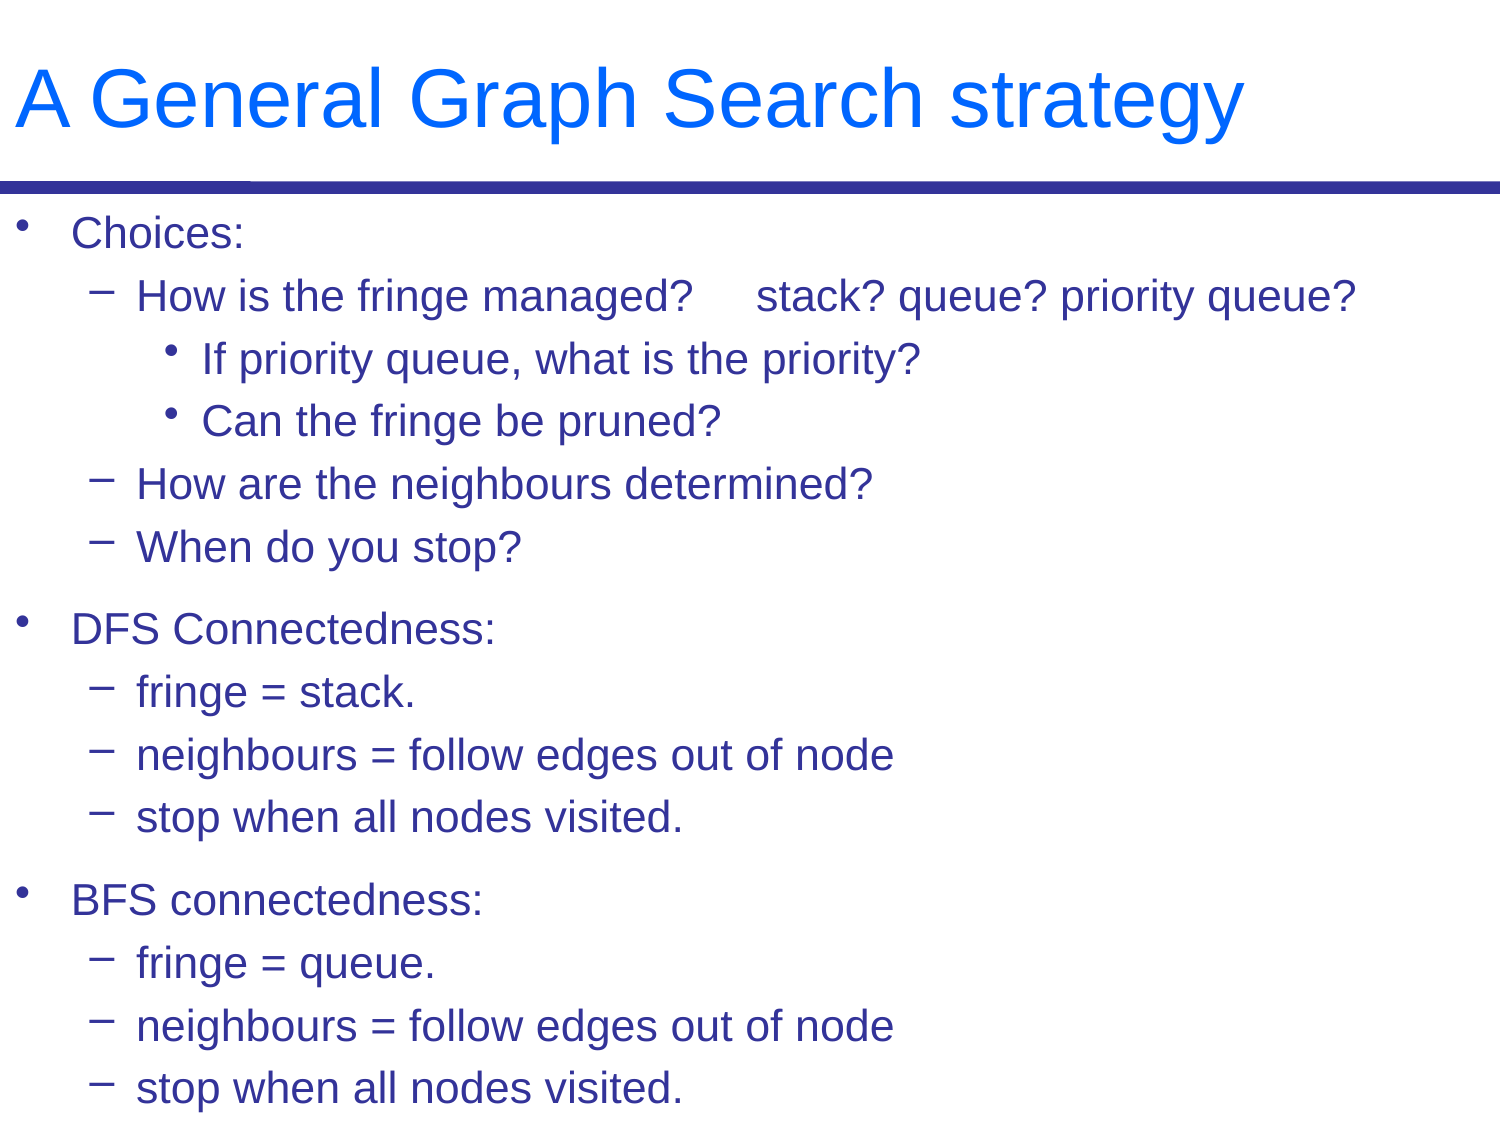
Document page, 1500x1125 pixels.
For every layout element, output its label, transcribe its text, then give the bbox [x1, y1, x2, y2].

title A General Graph Search strategy [0, 0, 1500, 188]
list Choices: How is the fringe managed? stack? queue? priority queue? If priority queue, what is the priority? Can the fringe be pruned? How are the neighbours determined? When do you stop? DFS Connectedness: fringe = stack. neighbours = follow edges out of node stop when all nodes visited. BFS connectedness: fringe = queue. neighbours = follow edges out of node stop when all nodes visited. [0, 196, 1500, 1125]
